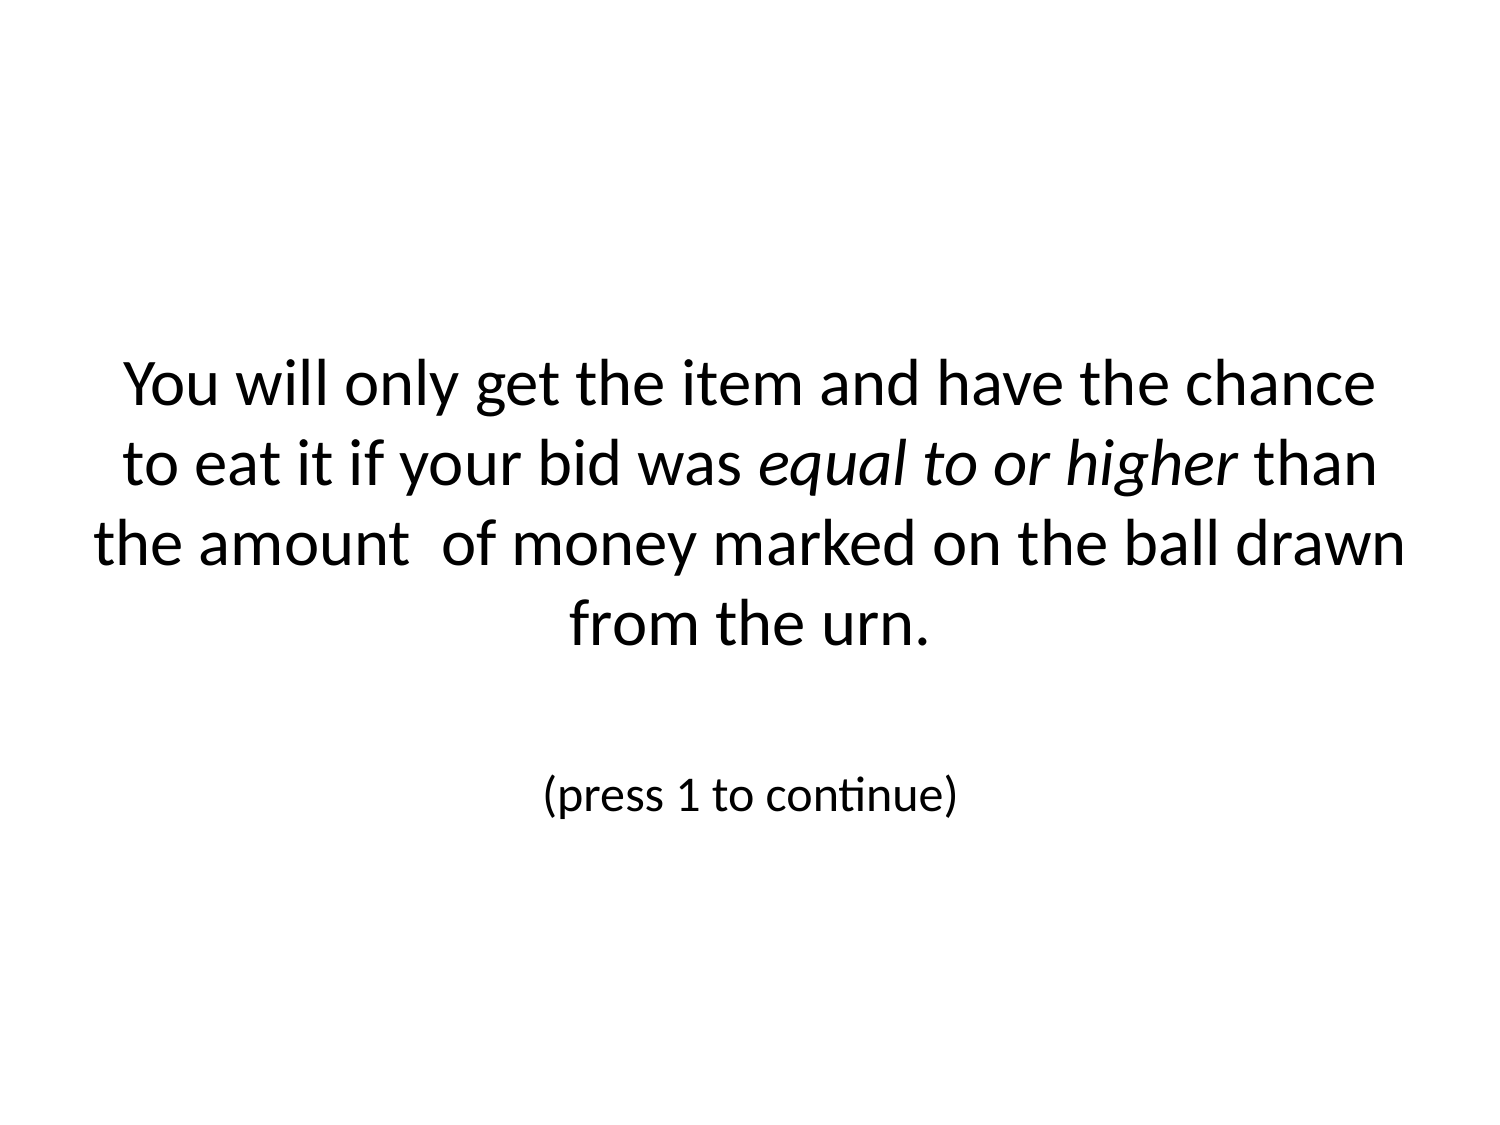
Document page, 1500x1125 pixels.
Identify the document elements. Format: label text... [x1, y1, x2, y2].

list You will only get the item and have the chance to eat it if your bid was equal to or higher than the amount of money marked on the ball drawn from the urn. (press 1 to continue) [75, 62, 1425, 1005]
